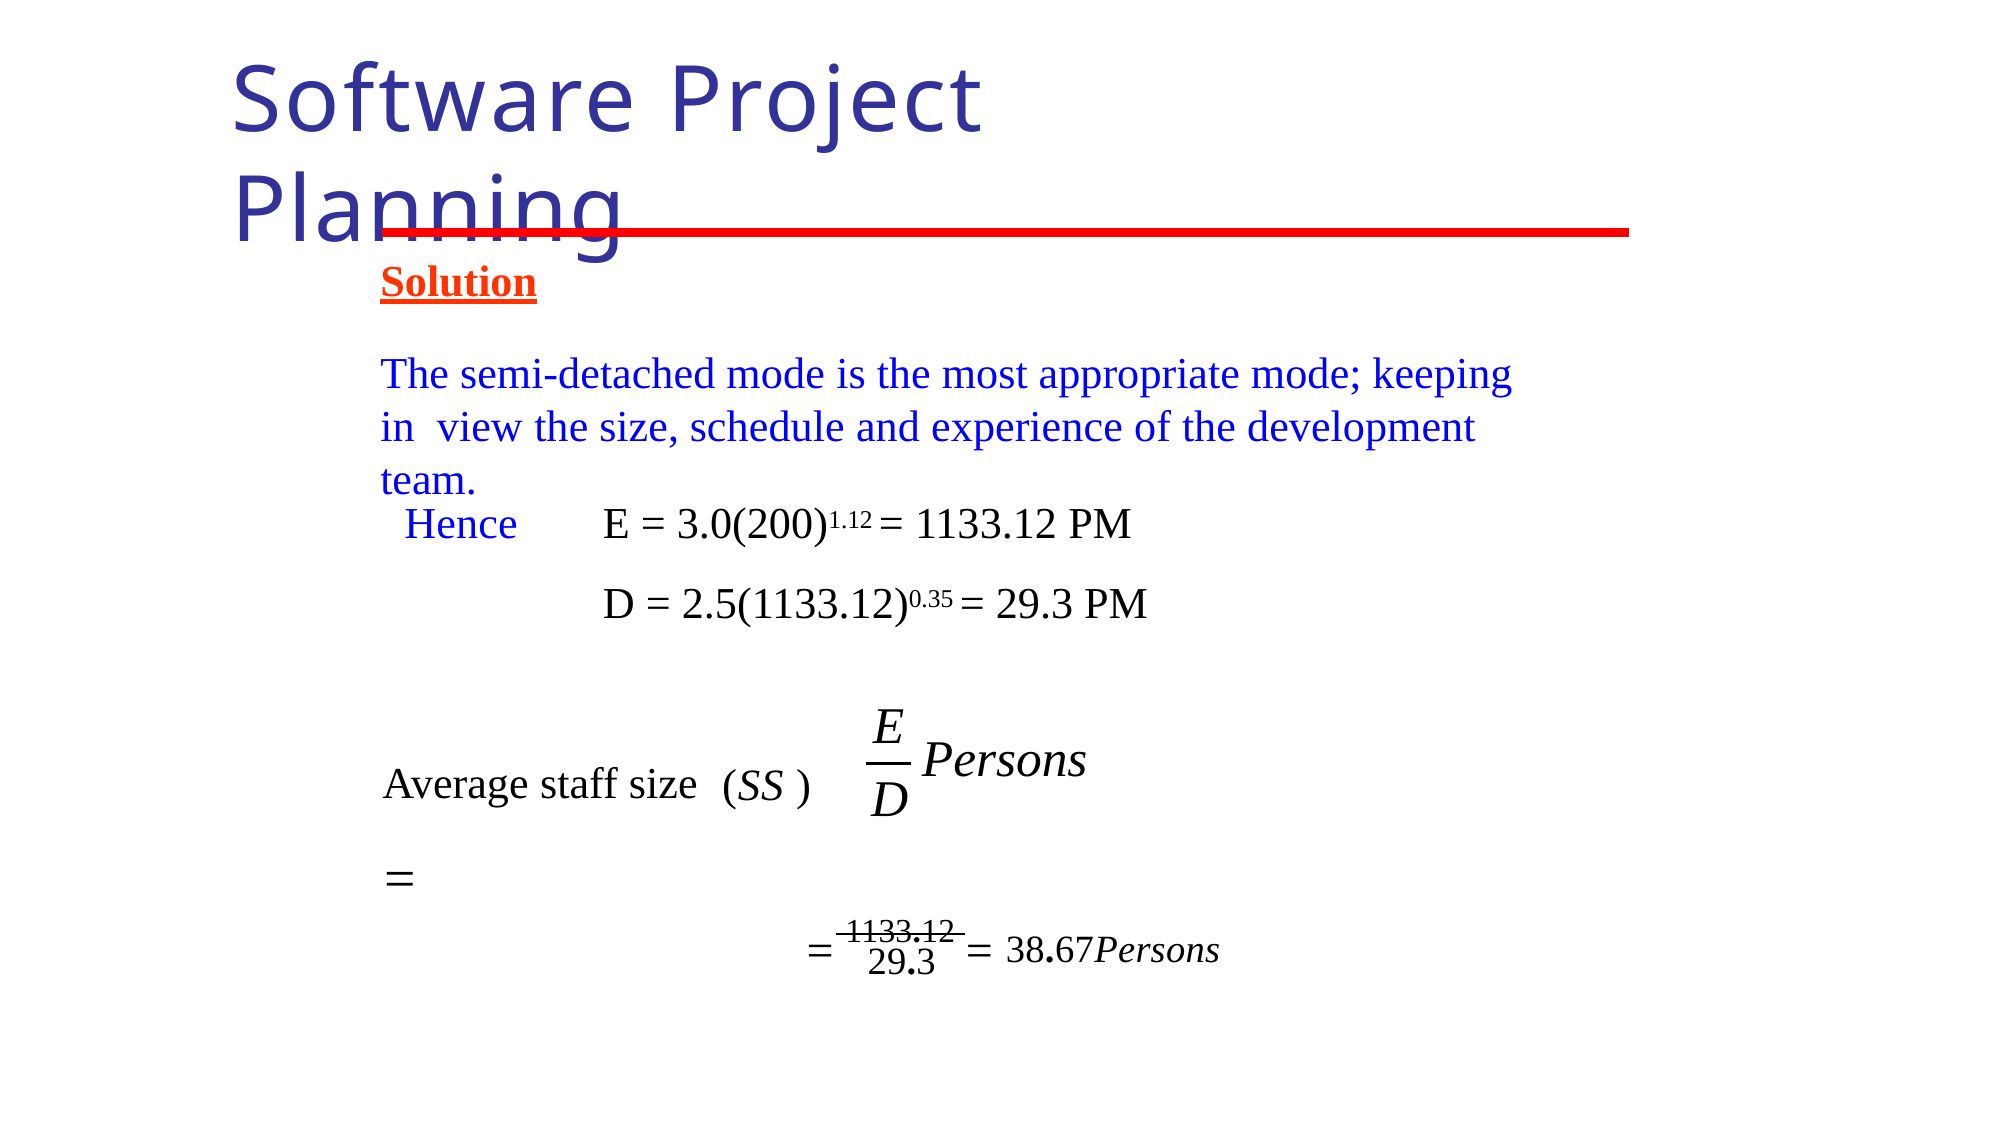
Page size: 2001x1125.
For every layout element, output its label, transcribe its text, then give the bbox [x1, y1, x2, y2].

text_box Persons [920, 723, 1090, 787]
text_box E [871, 690, 907, 755]
text_box Solution The semi-detached mode is the most appropriate mode; keeping in view the size, schedule and experience of the development team. [378, 250, 1556, 504]
text_box  1133.12  38.67Persons [799, 902, 1229, 975]
text_box Average staff size (SS )  [380, 719, 855, 907]
title Software Project Planning [229, 38, 1347, 261]
text_box Hence [402, 492, 519, 548]
text_box E = 3.0(200)1.12 = 1133.12 PM D = 2.5(1133.12)0.35 = 29.3 PM [597, 466, 1162, 628]
text_box D [869, 763, 910, 827]
text_box 29.3 [865, 975, 938, 982]
